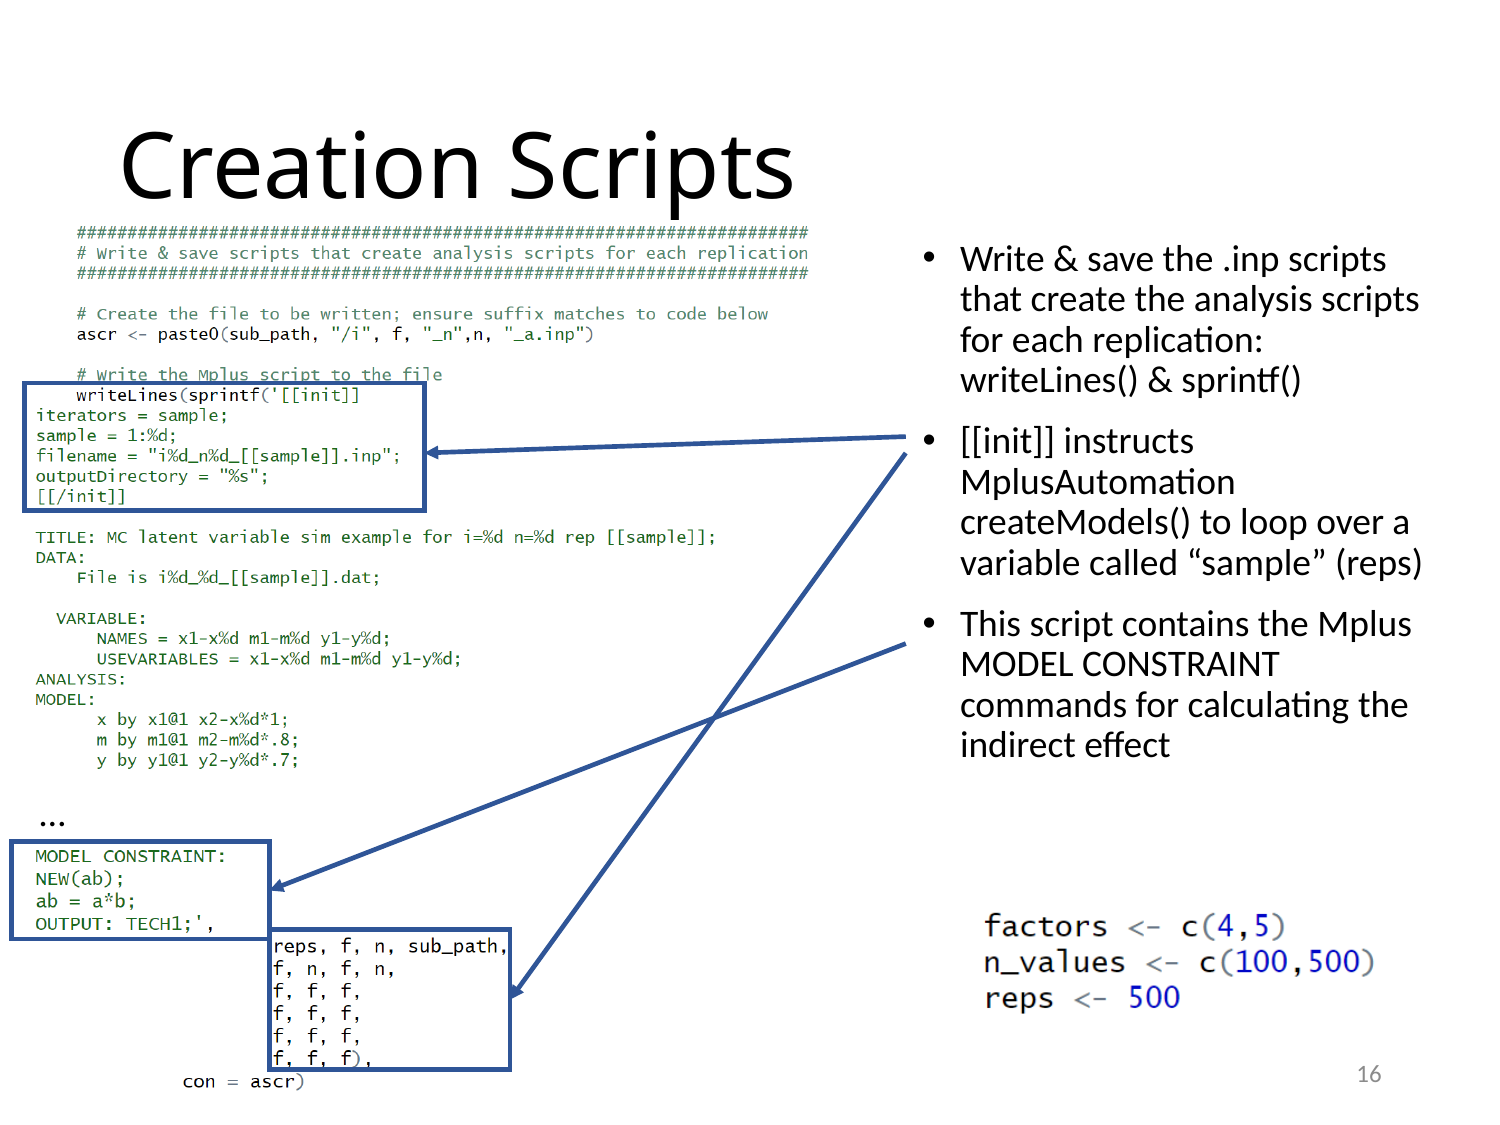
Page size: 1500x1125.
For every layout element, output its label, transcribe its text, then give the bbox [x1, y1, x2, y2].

text_box Write & save the .inp scripts that create the analysis scripts for each replication: writeLines() & sprintf() [[init]] instructs MplusAutomation createModels() to loop over a variable called “sample” (reps) This script contains the Mplus MODEL CONSTRAINT commands for calculating the indirect effect [907, 231, 1448, 917]
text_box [11, 643, 269, 940]
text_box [269, 452, 906, 1070]
picture [34, 223, 824, 382]
picture [34, 511, 269, 643]
title Creation Scripts [103, 59, 1397, 278]
picture [975, 907, 1444, 1049]
slide_number 16 [1059, 1049, 1397, 1103]
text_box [24, 382, 906, 511]
picture [11, 940, 511, 1095]
